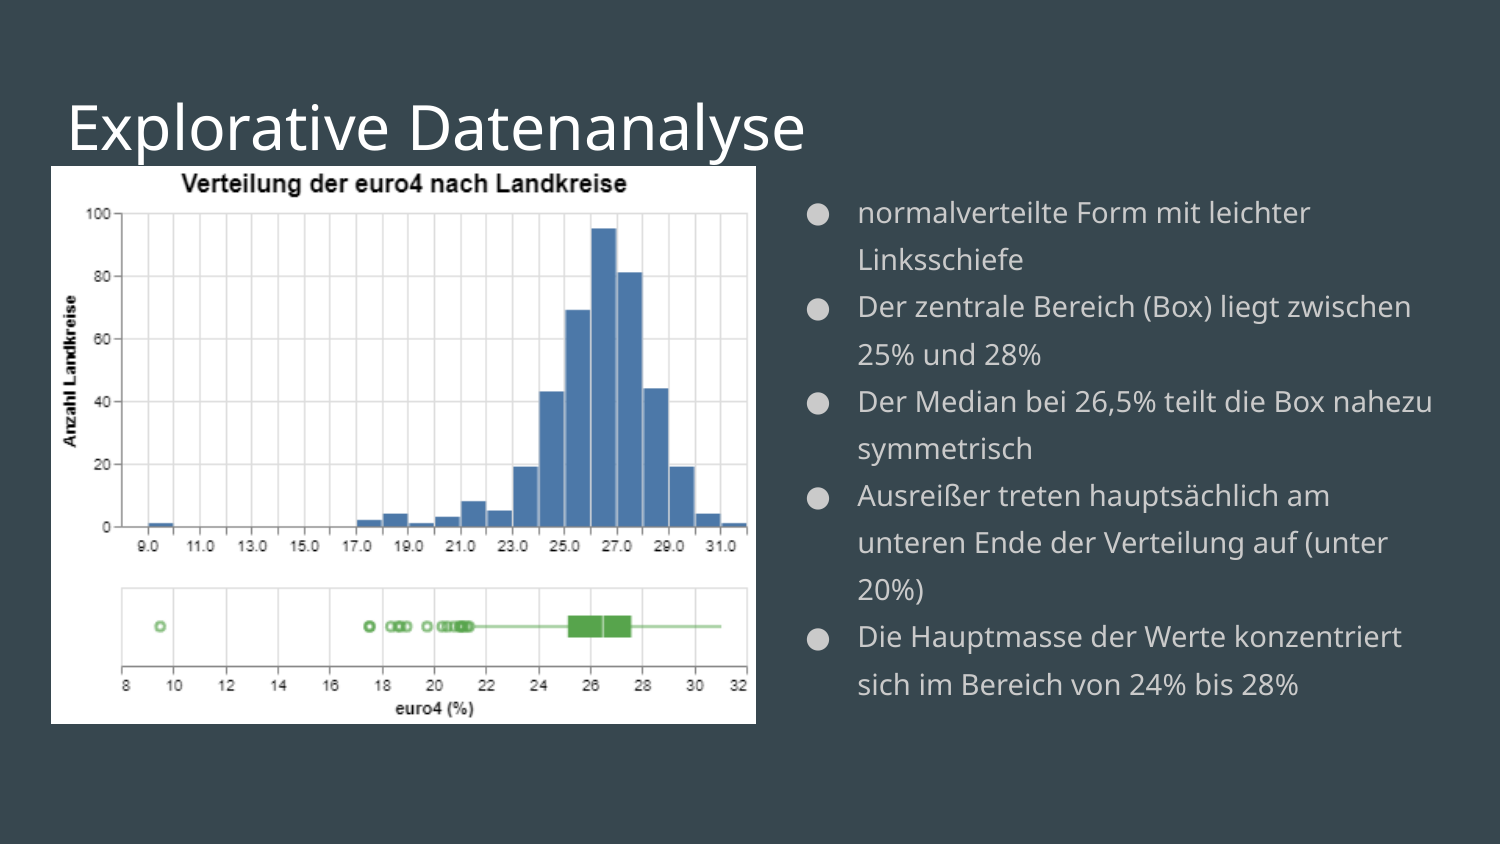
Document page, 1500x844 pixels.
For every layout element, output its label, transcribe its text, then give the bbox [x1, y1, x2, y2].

title Explorative Datenanalyse [51, 72, 1449, 167]
text_box normalverteilte Form mit leichter Linksschiefe Der zentrale Bereich (Box) liegt zwischen 25% und 28% Der Median bei 26,5% teilt die Box nahezu symmetrisch Ausreißer treten hauptsächlich am unteren Ende der Verteilung auf (unter 20%) Die Hauptmasse der Werte konzentriert sich im Bereich von 24% bis 28% [767, 166, 1449, 716]
picture [50, 166, 757, 724]
